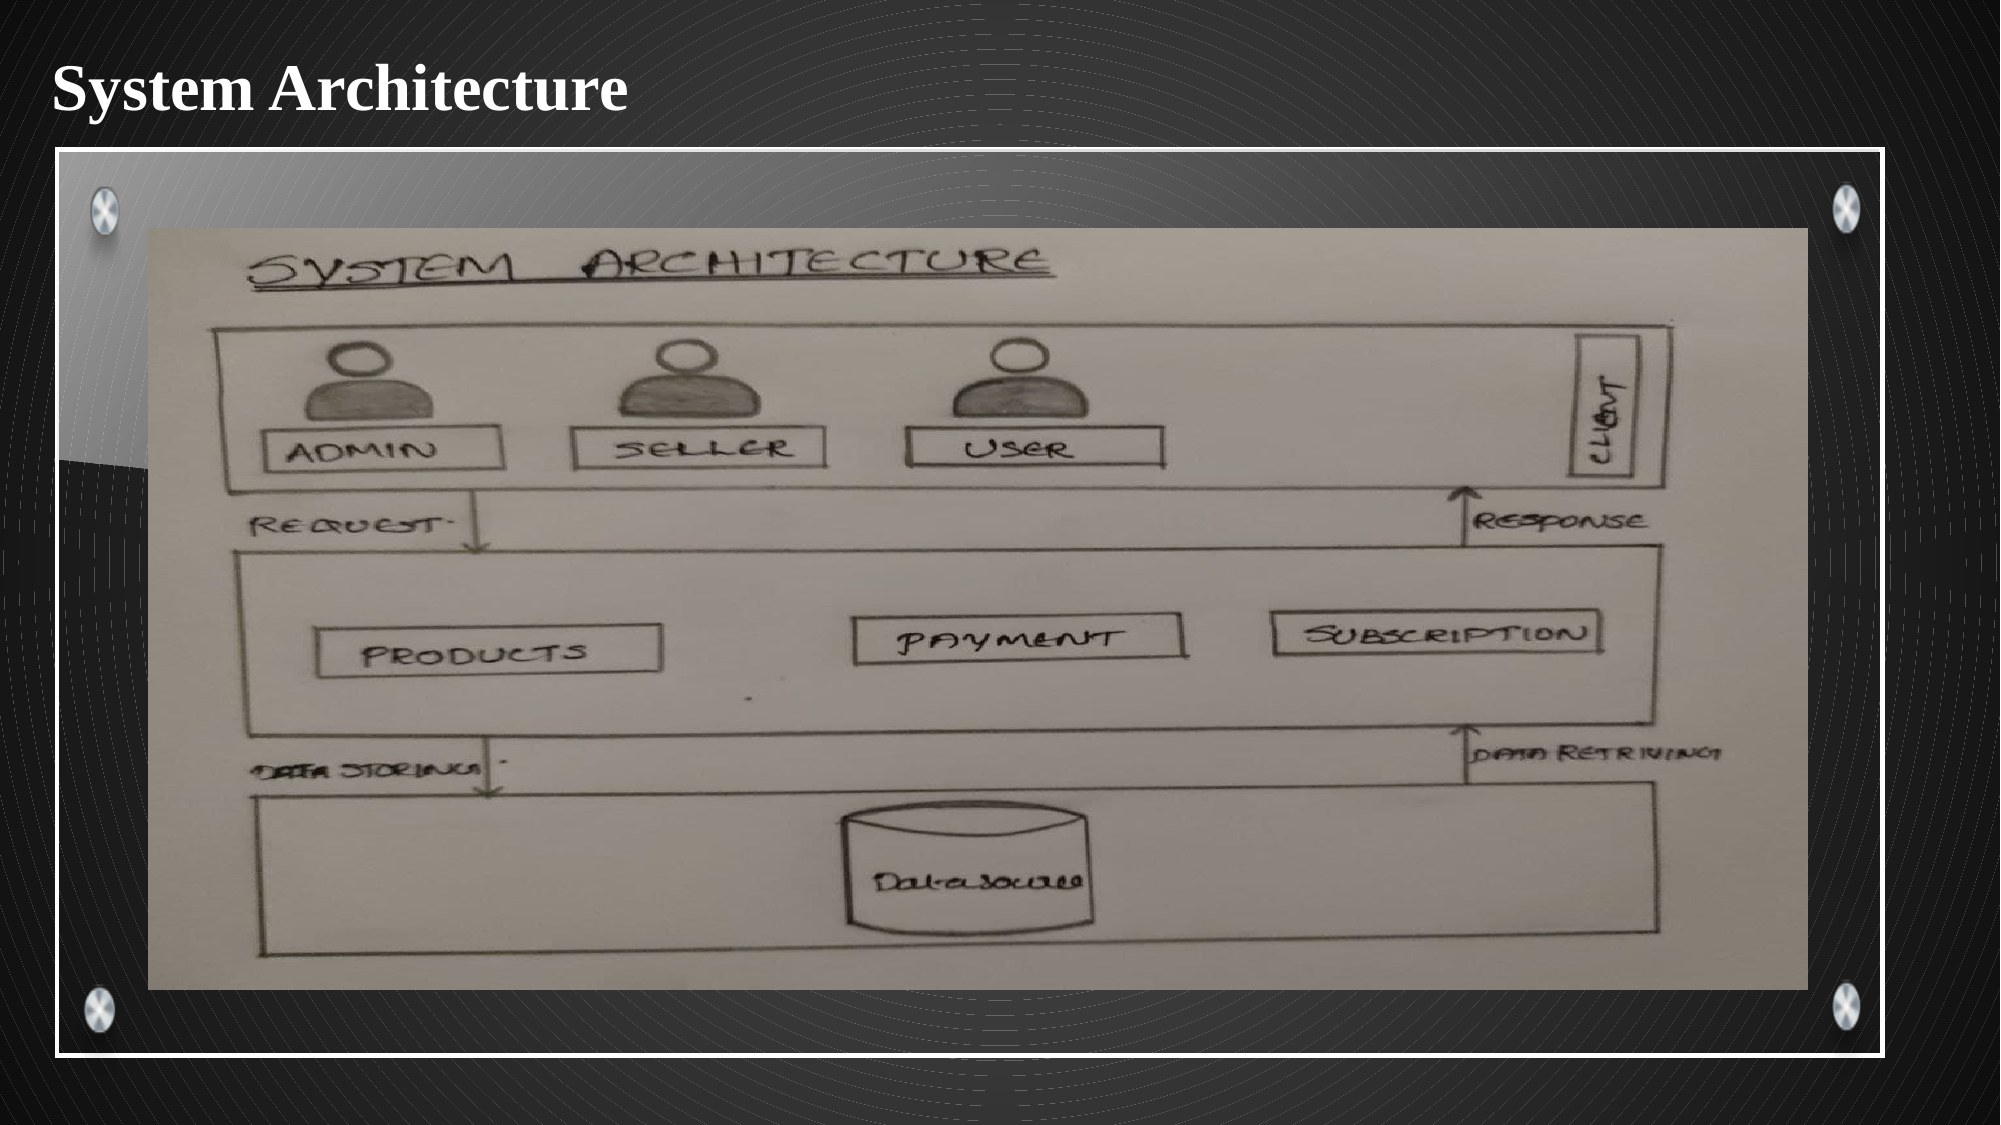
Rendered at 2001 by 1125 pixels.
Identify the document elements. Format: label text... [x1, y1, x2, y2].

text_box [57, 135, 1891, 1081]
picture [148, 228, 1808, 990]
text_box System Architecture [36, 35, 854, 131]
